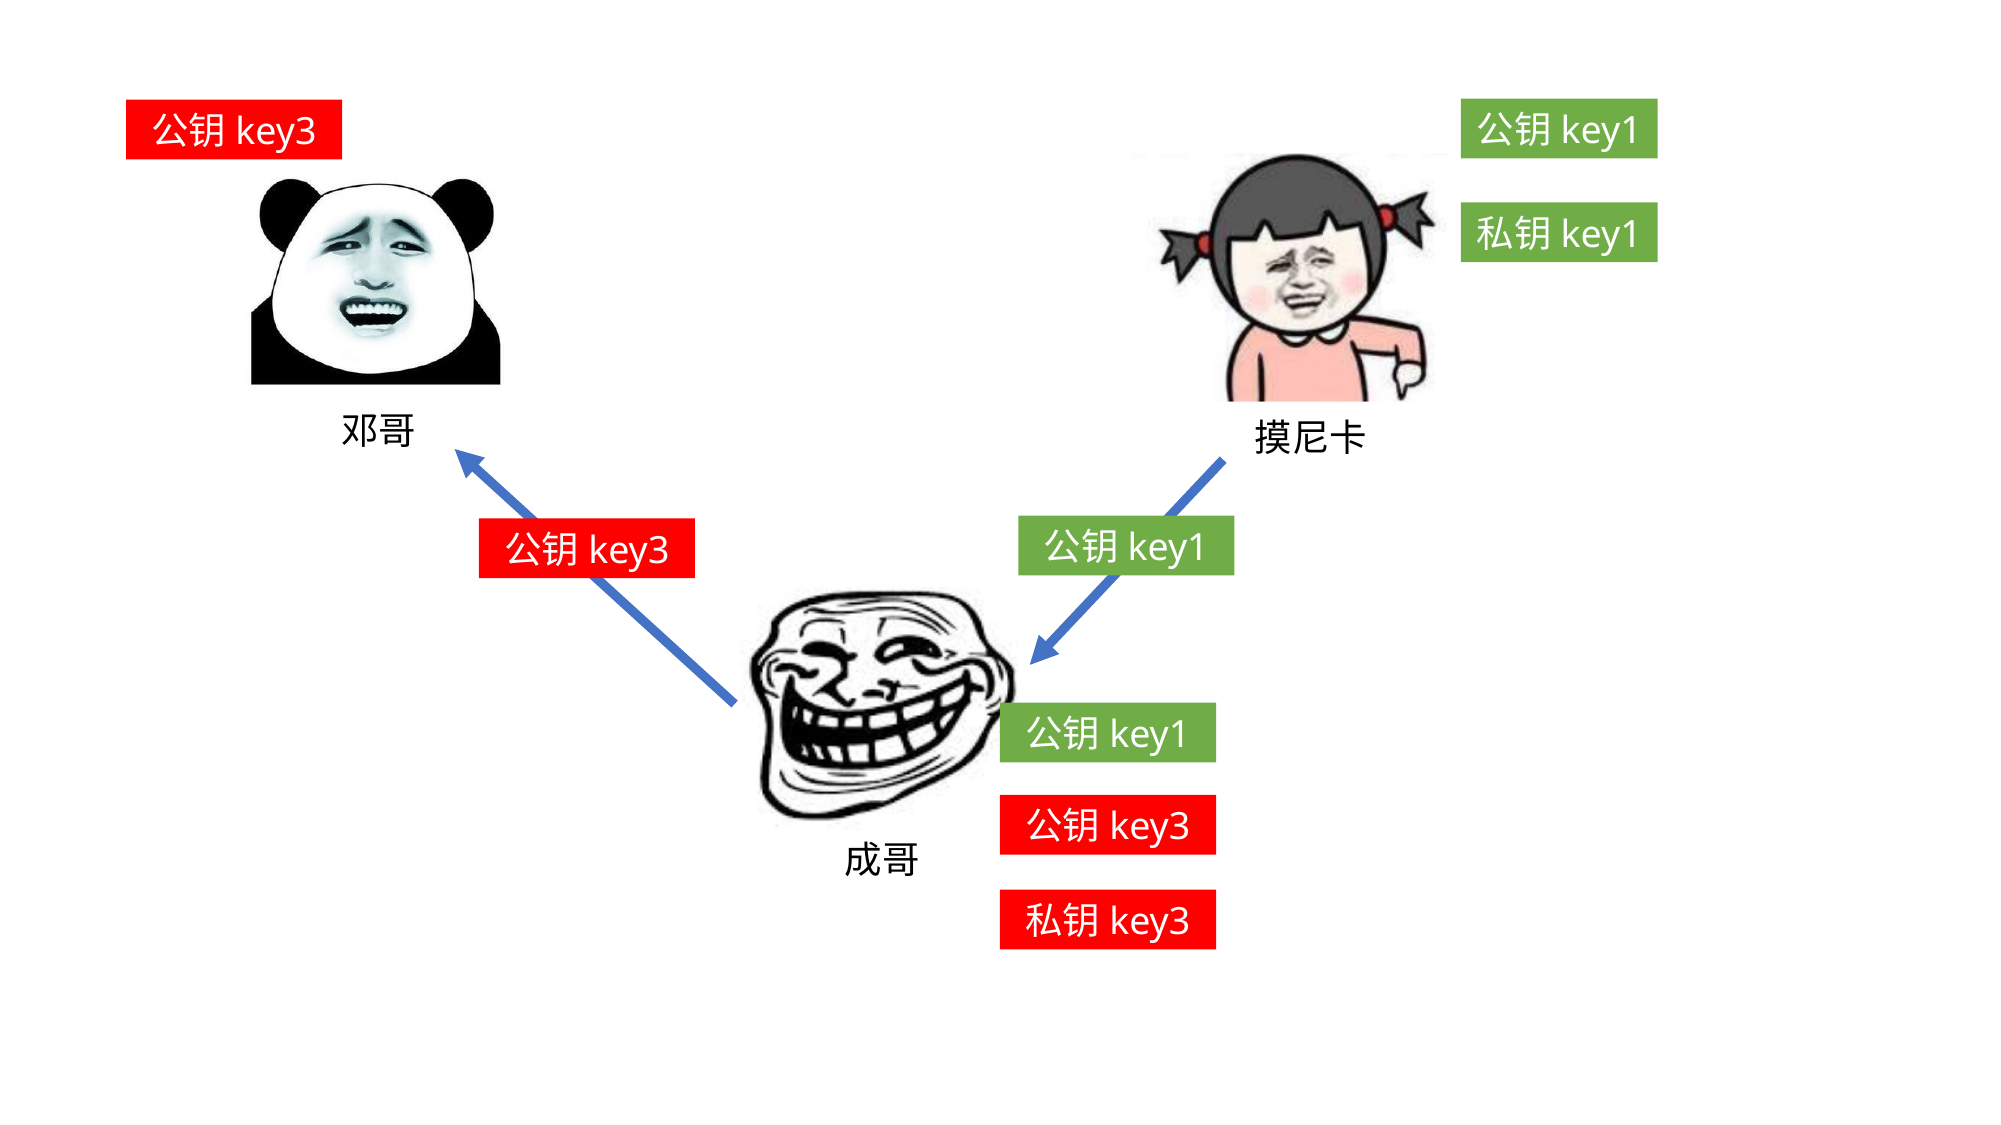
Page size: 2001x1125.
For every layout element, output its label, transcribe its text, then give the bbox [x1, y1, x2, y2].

text_box 公钥key1 [1224, 515, 1235, 576]
text_box 公钥key1 [1018, 515, 1029, 576]
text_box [1126, 153, 1455, 467]
text_box 私钥key3 [999, 889, 1217, 950]
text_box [734, 578, 1030, 890]
text_box 公钥key1 [1460, 98, 1658, 159]
text_box 公钥key3 [1030, 794, 1217, 855]
text_box 公钥key1 [1030, 702, 1217, 763]
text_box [1029, 459, 1224, 665]
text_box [454, 449, 735, 705]
text_box 公钥key3 [126, 99, 343, 160]
text_box 私钥key1 [1460, 202, 1658, 263]
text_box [245, 172, 512, 460]
